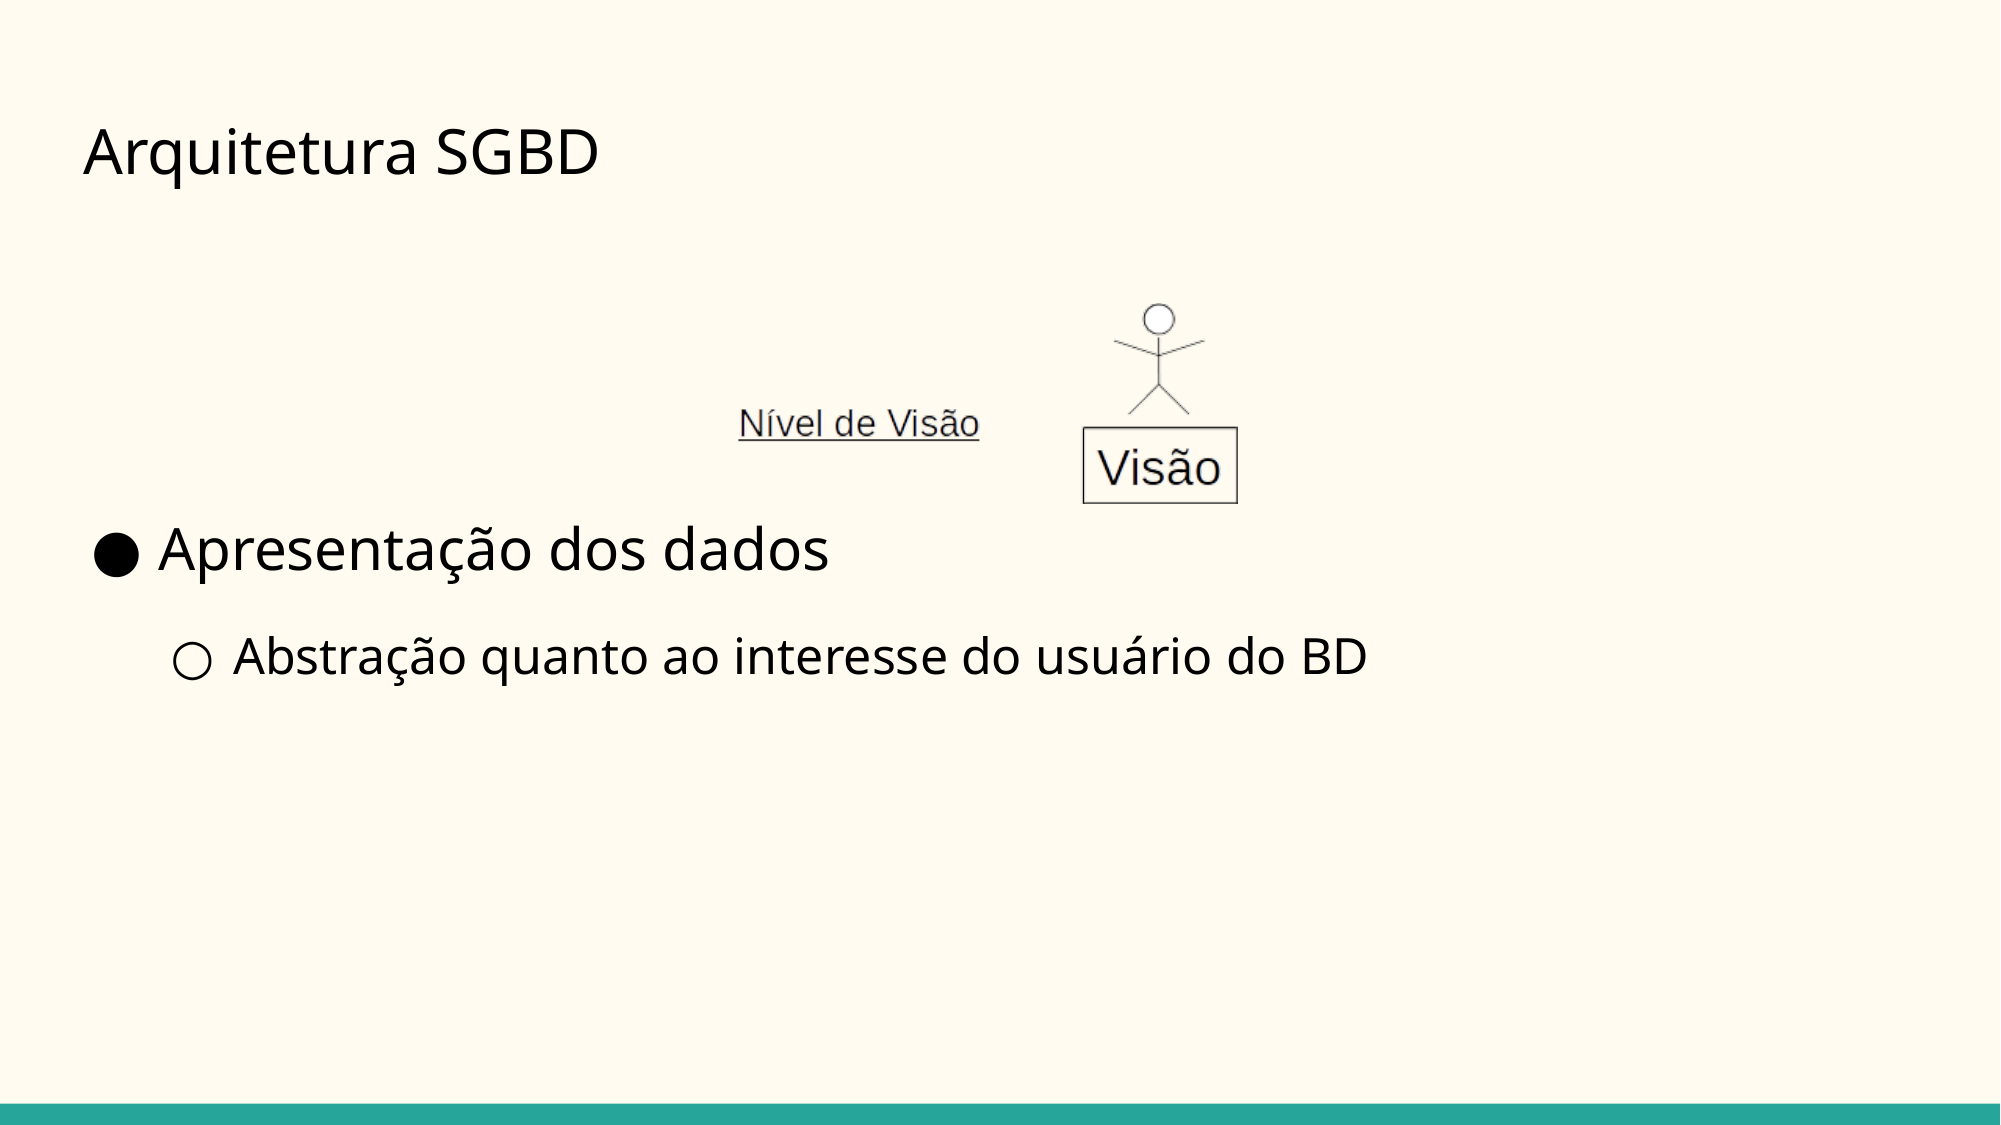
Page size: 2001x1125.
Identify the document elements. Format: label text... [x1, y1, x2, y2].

list Apresentação dos dados Abstração quanto ao interesse do usuário do BD [68, 256, 1932, 1000]
picture [737, 303, 1239, 504]
title Arquitetura SGBD [68, 97, 1932, 232]
